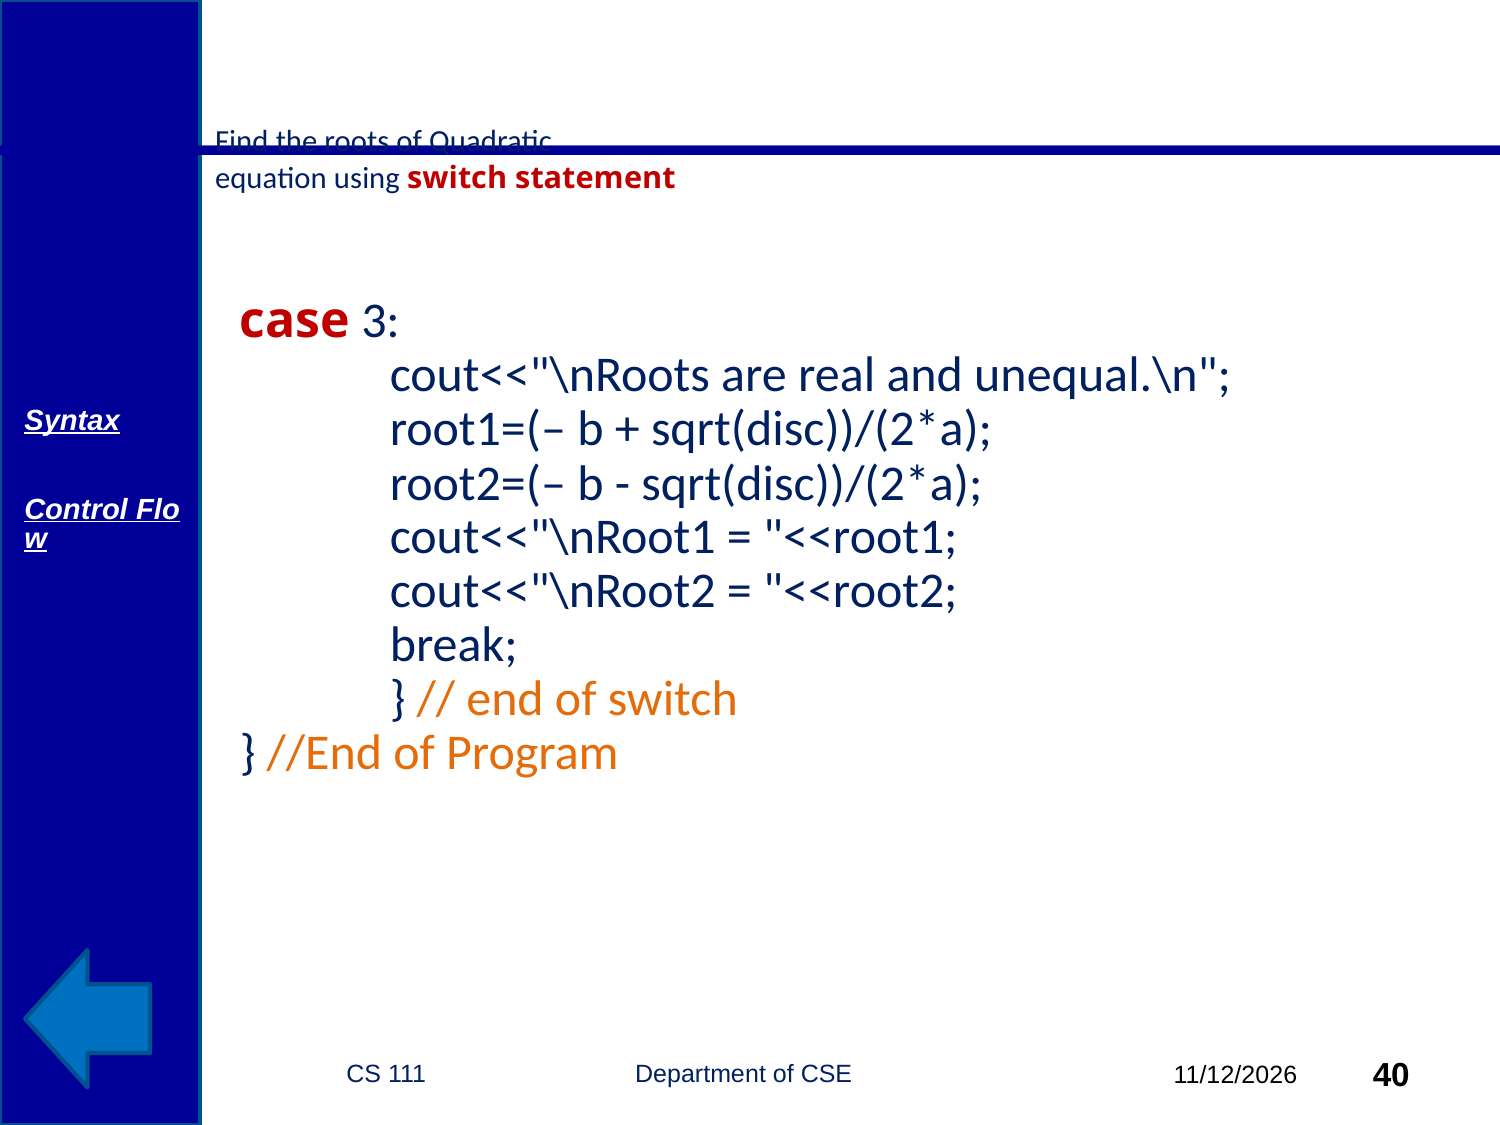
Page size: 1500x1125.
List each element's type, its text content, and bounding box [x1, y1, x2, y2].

text_box [23, 948, 153, 1090]
slide_number 40 [1312, 1042, 1425, 1103]
text_box case 3: cout<<"\nRoots are real and unequal.\n"; root1=(– b + sqrt(disc))/(2*a); root2=(– b - sqrt(disc))/(2*a); cout<<"\nRoot1 = "<<root1; cout<<"\nRoot2 = "<<root2; break; } // end of switch } //End of Program [225, 287, 1375, 788]
text_box Syntax Control Flow [0, 394, 213, 588]
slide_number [1050, 1043, 1313, 1104]
title Find the roots of Quadratic equation using switch statement [200, 112, 1200, 203]
footer CS 111 Department of CSE [212, 1042, 988, 1103]
